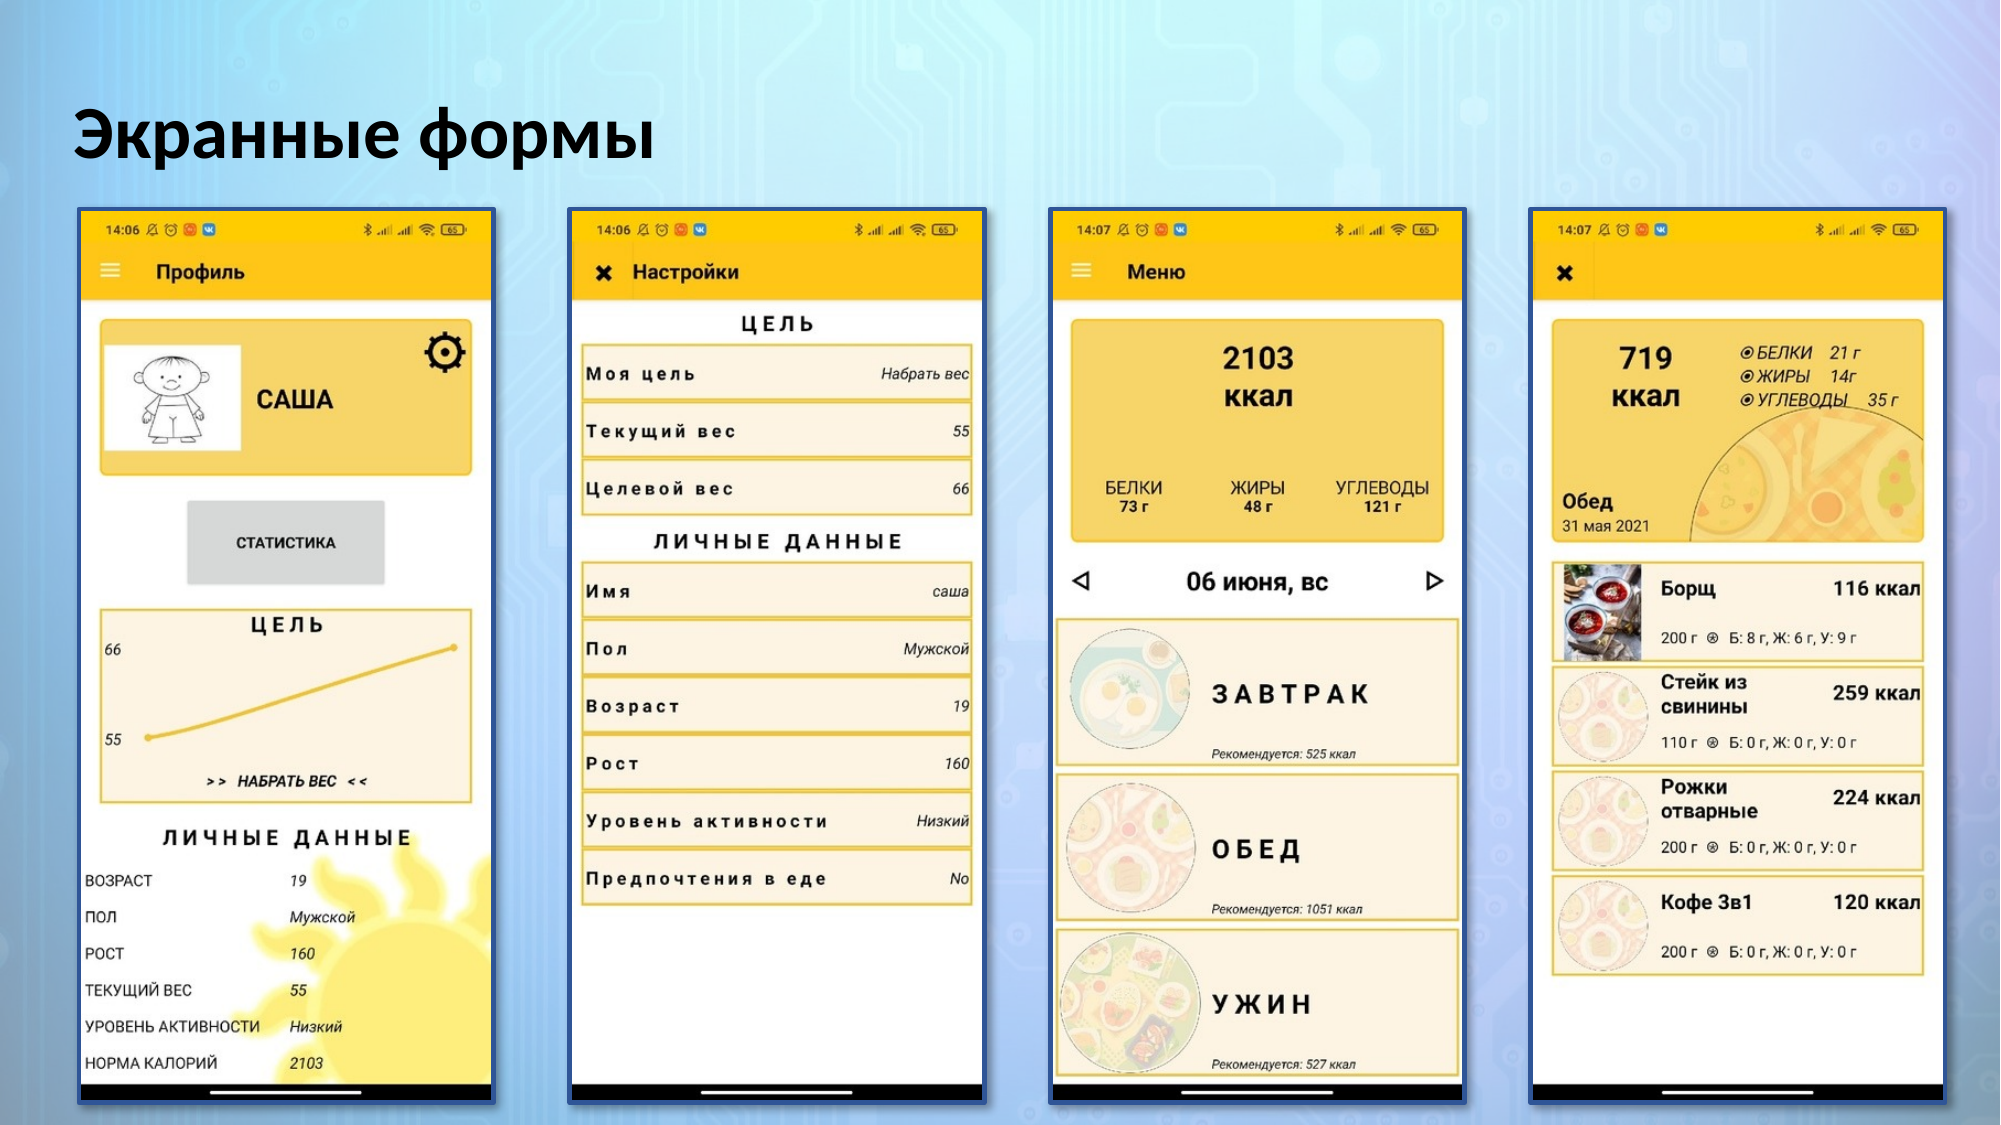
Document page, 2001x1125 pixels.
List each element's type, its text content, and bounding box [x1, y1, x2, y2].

title Экранные формы [0, 0, 2000, 270]
picture [1052, 211, 1463, 1101]
picture [81, 211, 491, 1101]
picture [572, 211, 982, 1101]
picture [1532, 211, 1943, 1101]
